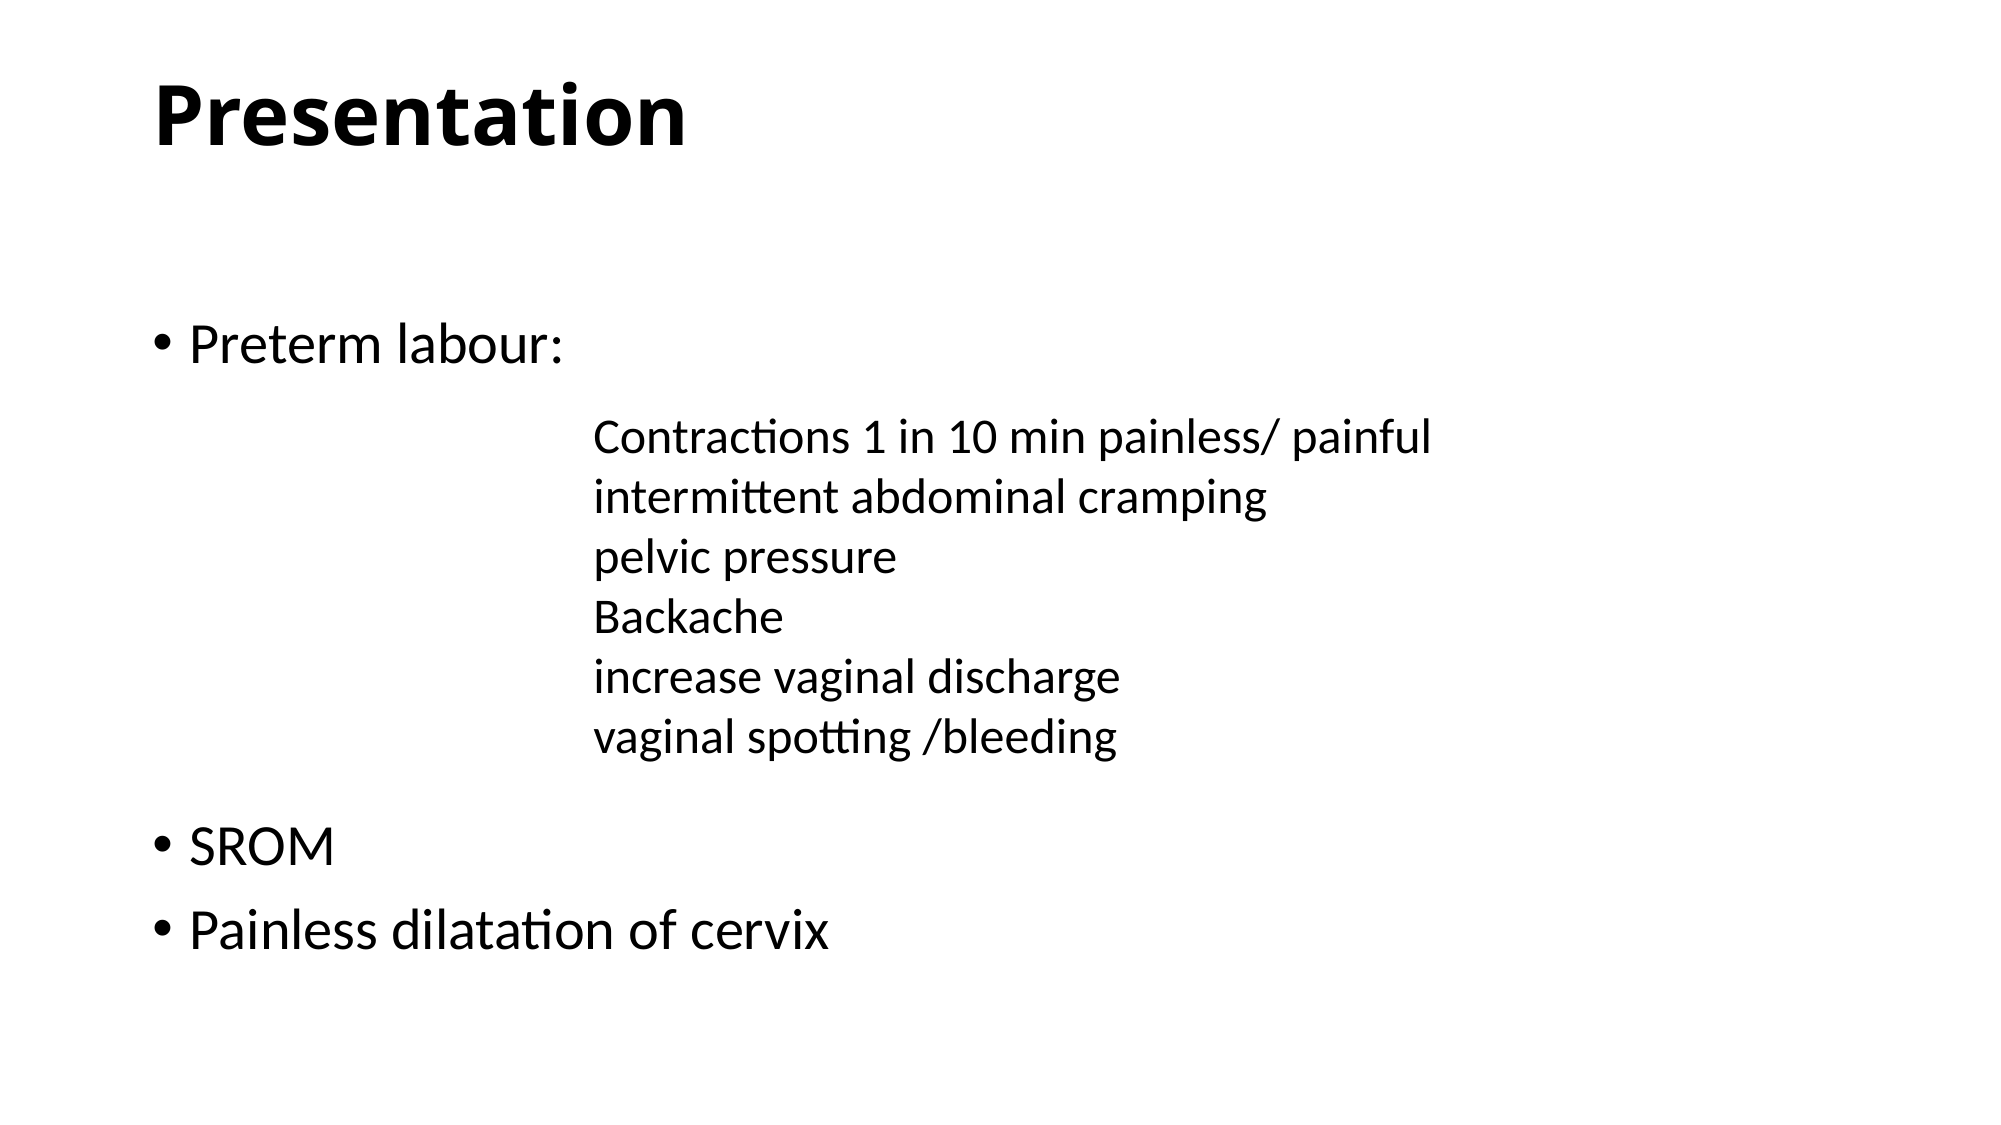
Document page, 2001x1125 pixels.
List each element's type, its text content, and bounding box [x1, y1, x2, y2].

text_box Contractions 1 in 10 min painless/ painful intermittent abdominal cramping pelvic pressure Backache increase vaginal discharge vaginal spotting /bleeding [578, 396, 1575, 772]
title Presentation [137, 59, 1863, 278]
list Preterm labour: SROM Painless dilatation of cervix [137, 305, 1863, 1020]
